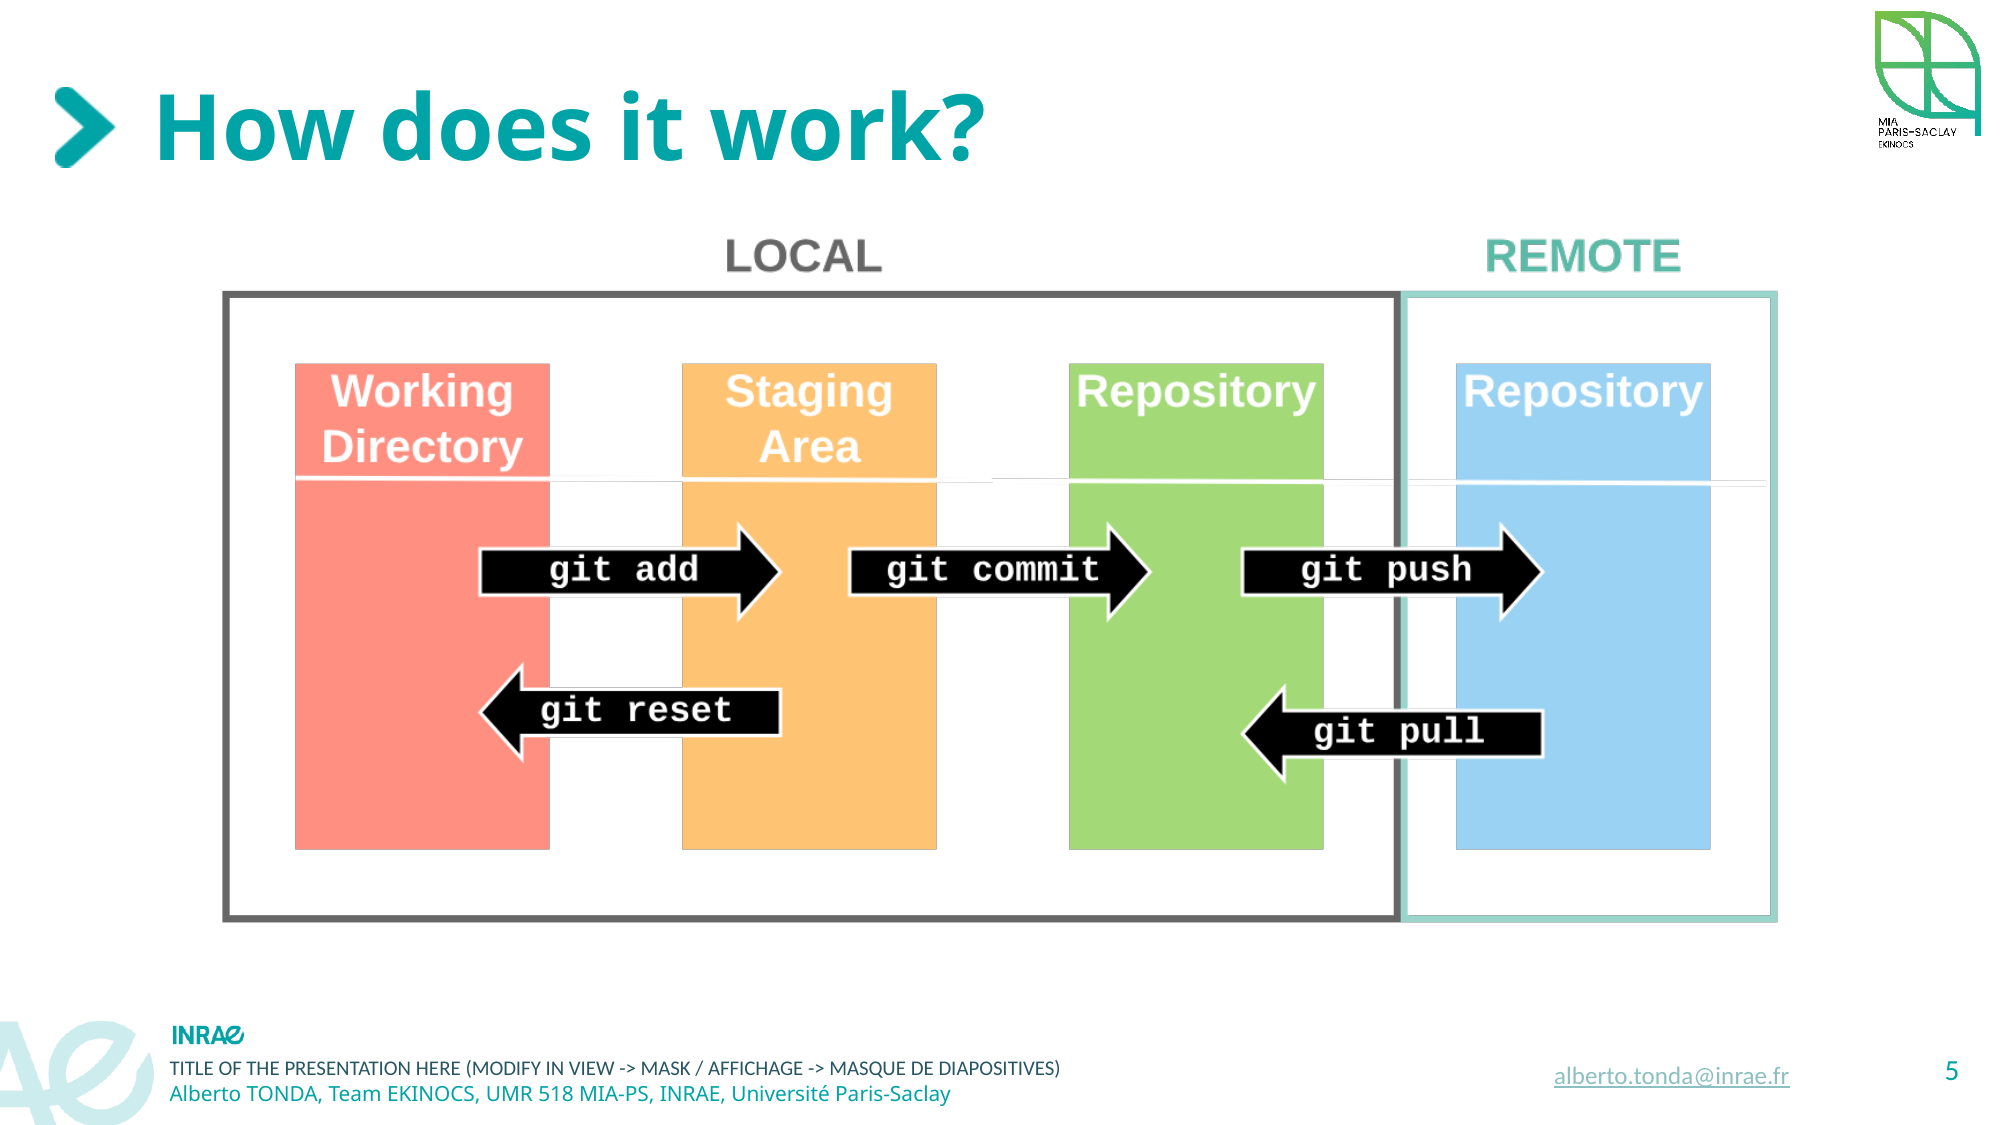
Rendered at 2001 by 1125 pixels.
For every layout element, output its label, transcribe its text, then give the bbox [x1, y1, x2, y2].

title How does it work? [137, 59, 1863, 203]
picture [55, 87, 118, 168]
slide_number 5 [1820, 1043, 1975, 1104]
picture [1855, 0, 2000, 168]
picture [203, 202, 1797, 942]
picture [0, 1014, 277, 1125]
footer alberto.tonda@inrae.fr [1129, 1044, 1805, 1105]
